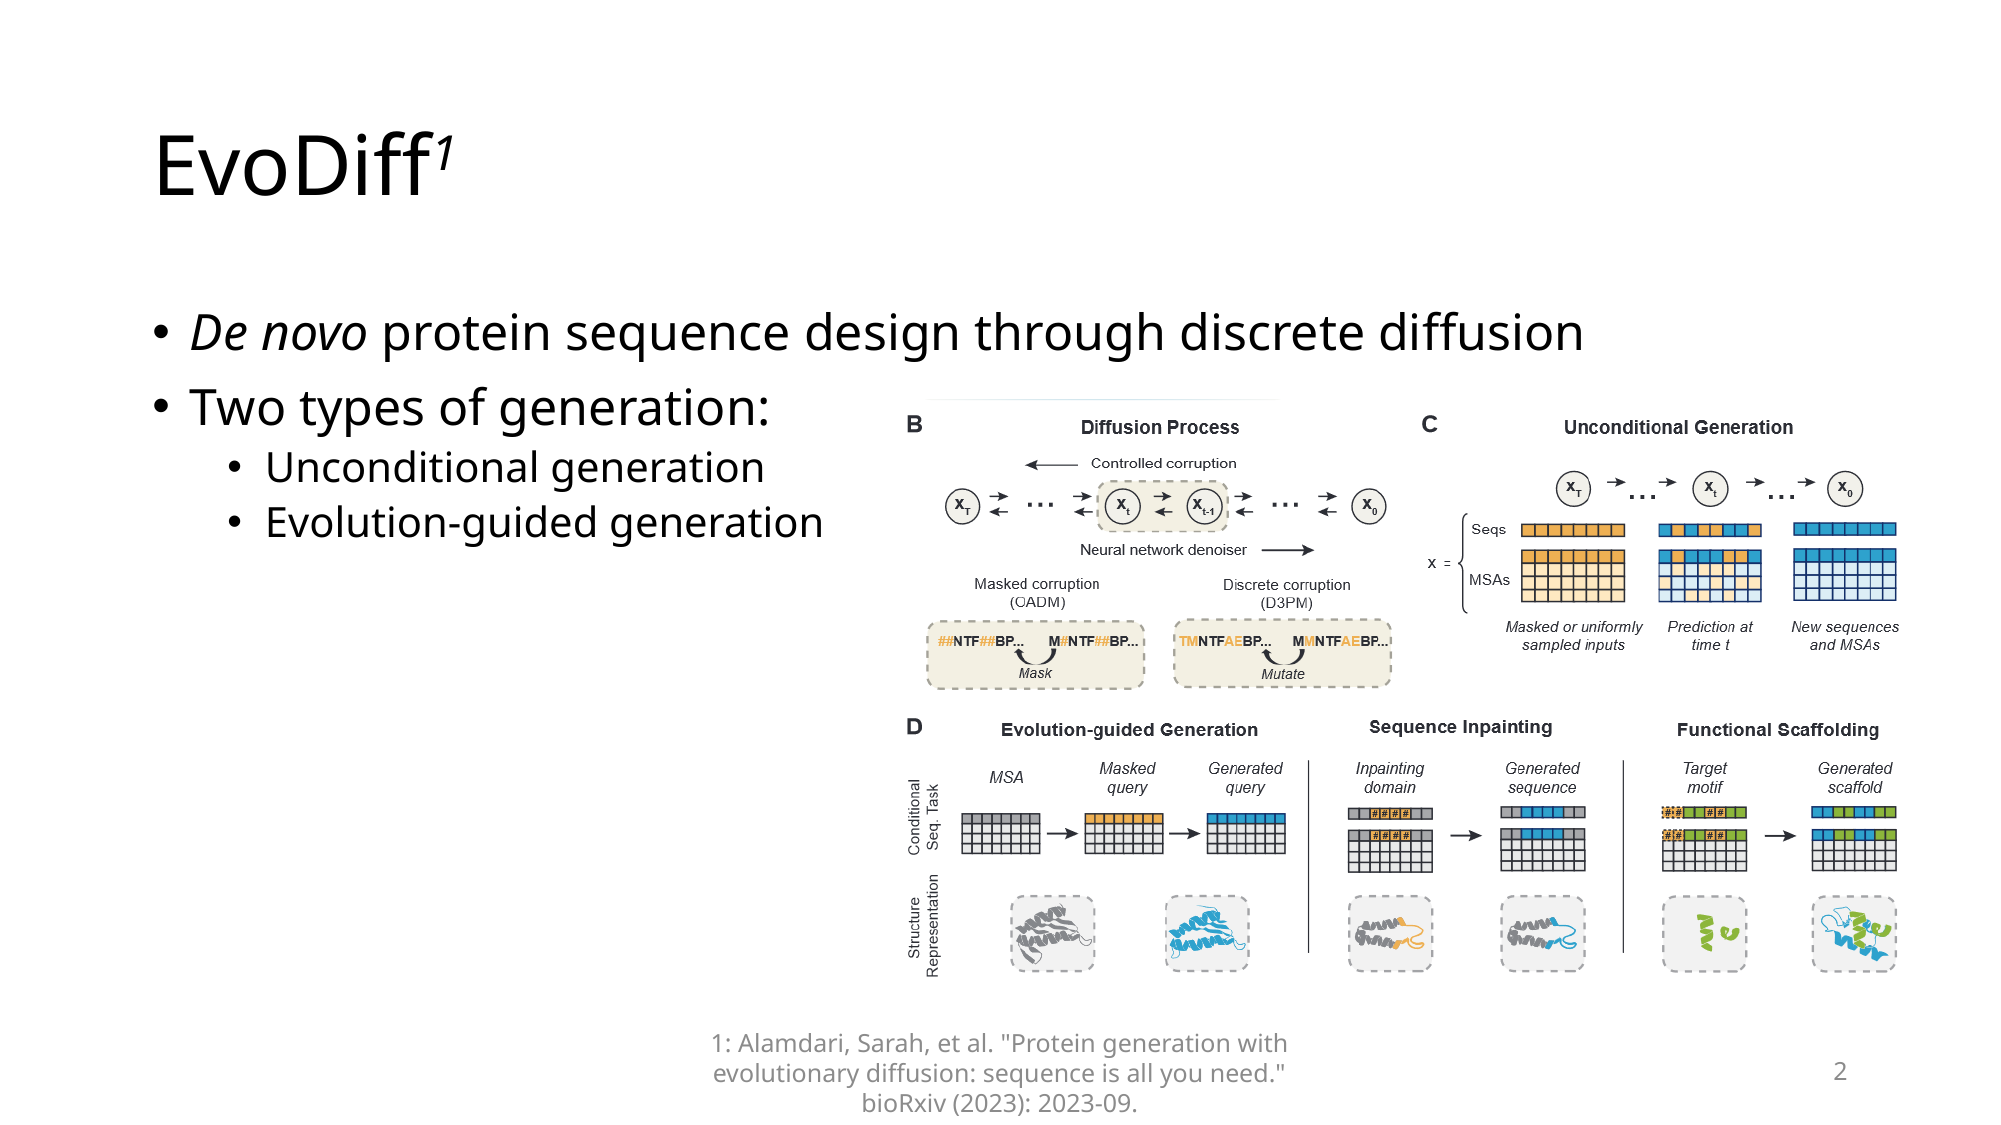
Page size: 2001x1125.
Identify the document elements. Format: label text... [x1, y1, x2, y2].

list De novo protein sequence design through discrete diffusion Two types of generation: Unconditional generation Evolution-guided generation [137, 299, 1863, 1014]
slide_number 2 [1412, 1042, 1863, 1103]
title EvoDiff1 [137, 59, 1863, 278]
footer 1: Alamdari, Sarah, et al. "Protein generation with evolutionary diffusion: sequence is all you need." bioRxiv (2023): 2023-09. [662, 1042, 1338, 1103]
picture [884, 399, 1941, 996]
